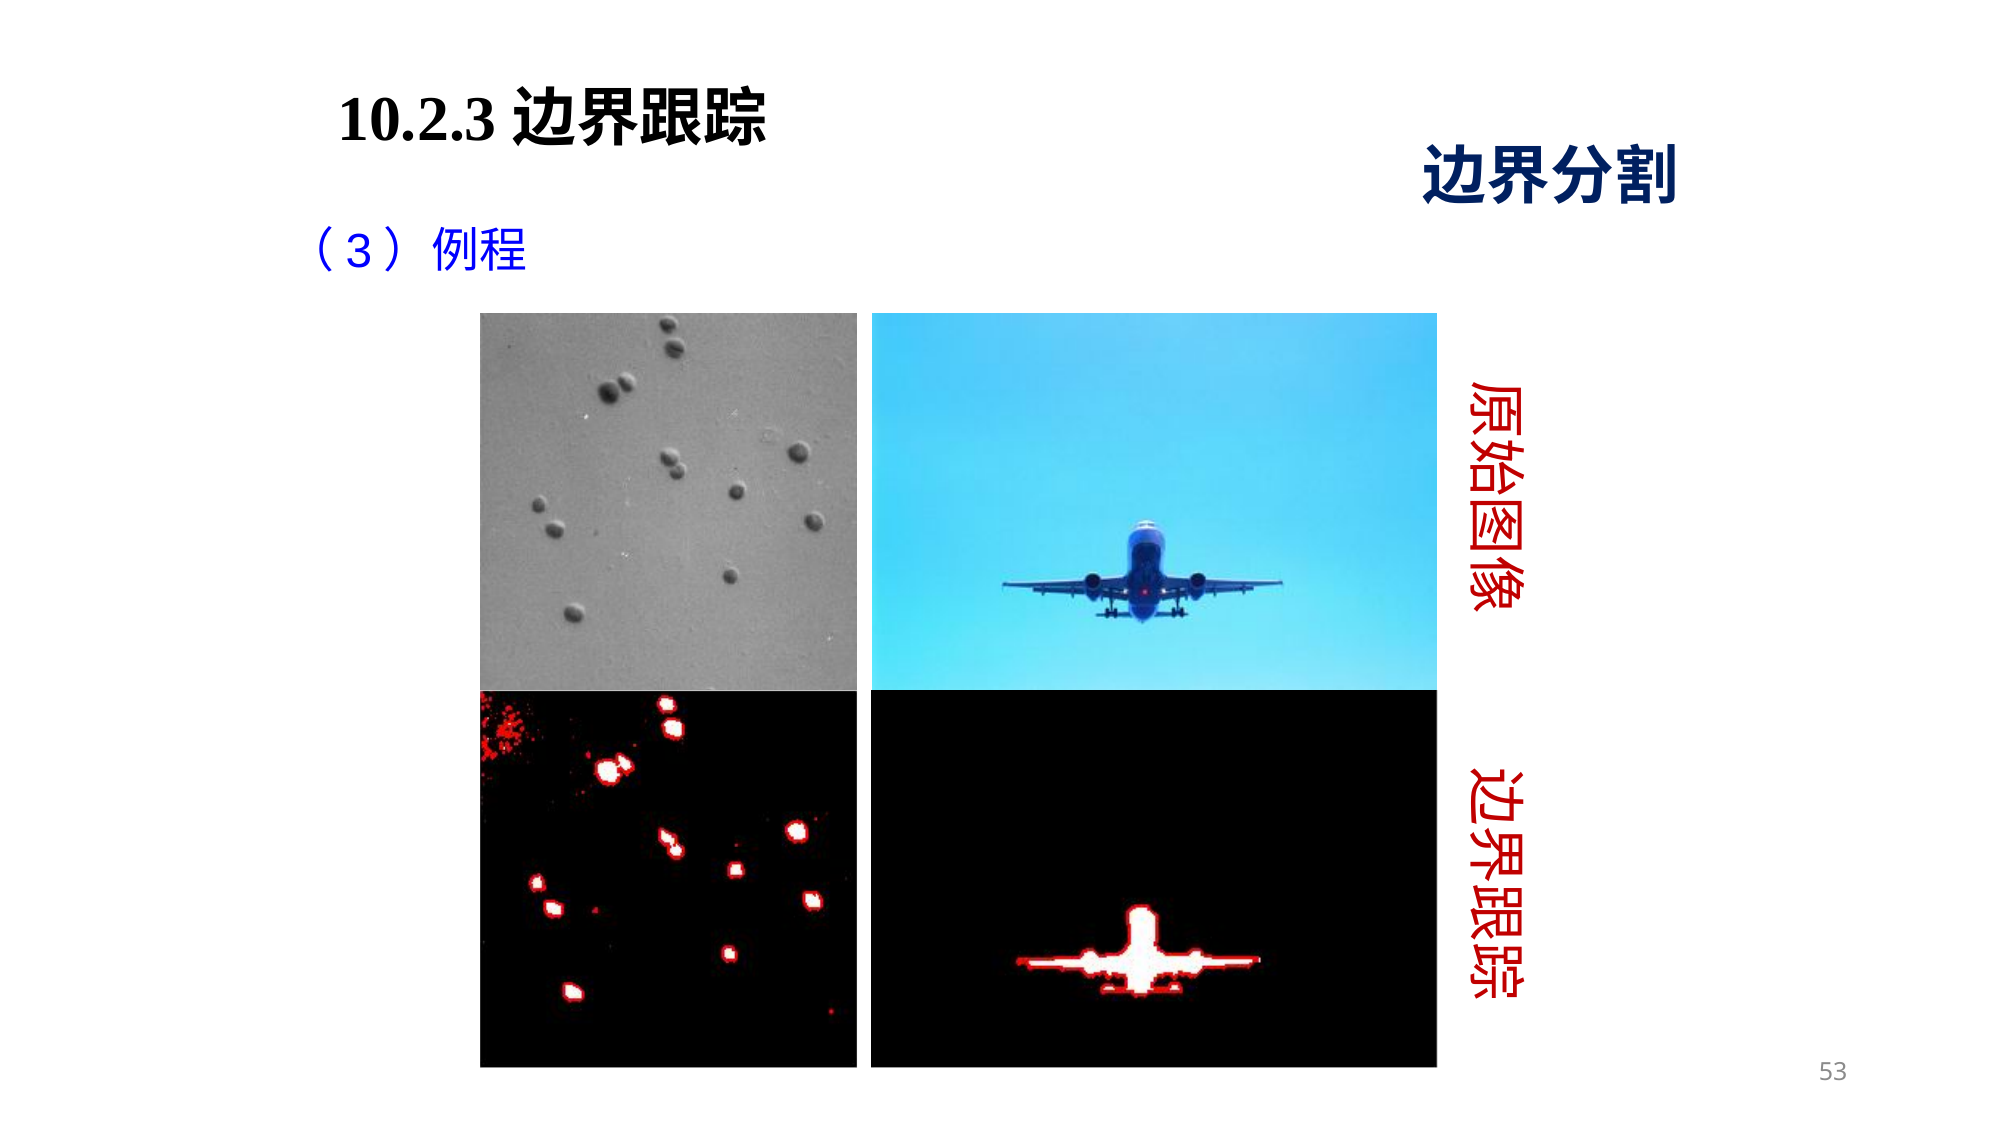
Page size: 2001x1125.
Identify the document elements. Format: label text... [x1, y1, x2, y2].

slide_number 53 [1412, 1042, 1863, 1103]
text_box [871, 313, 1438, 1068]
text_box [480, 313, 858, 1068]
text_box 原始图像 [1444, 371, 1554, 623]
text_box 边界跟踪 [1444, 758, 1554, 1010]
text_box （3）例程 [267, 209, 547, 287]
text_box 10.2.3边界跟踪 [322, 50, 1377, 180]
text_box 边界分割 [1414, 140, 1678, 206]
